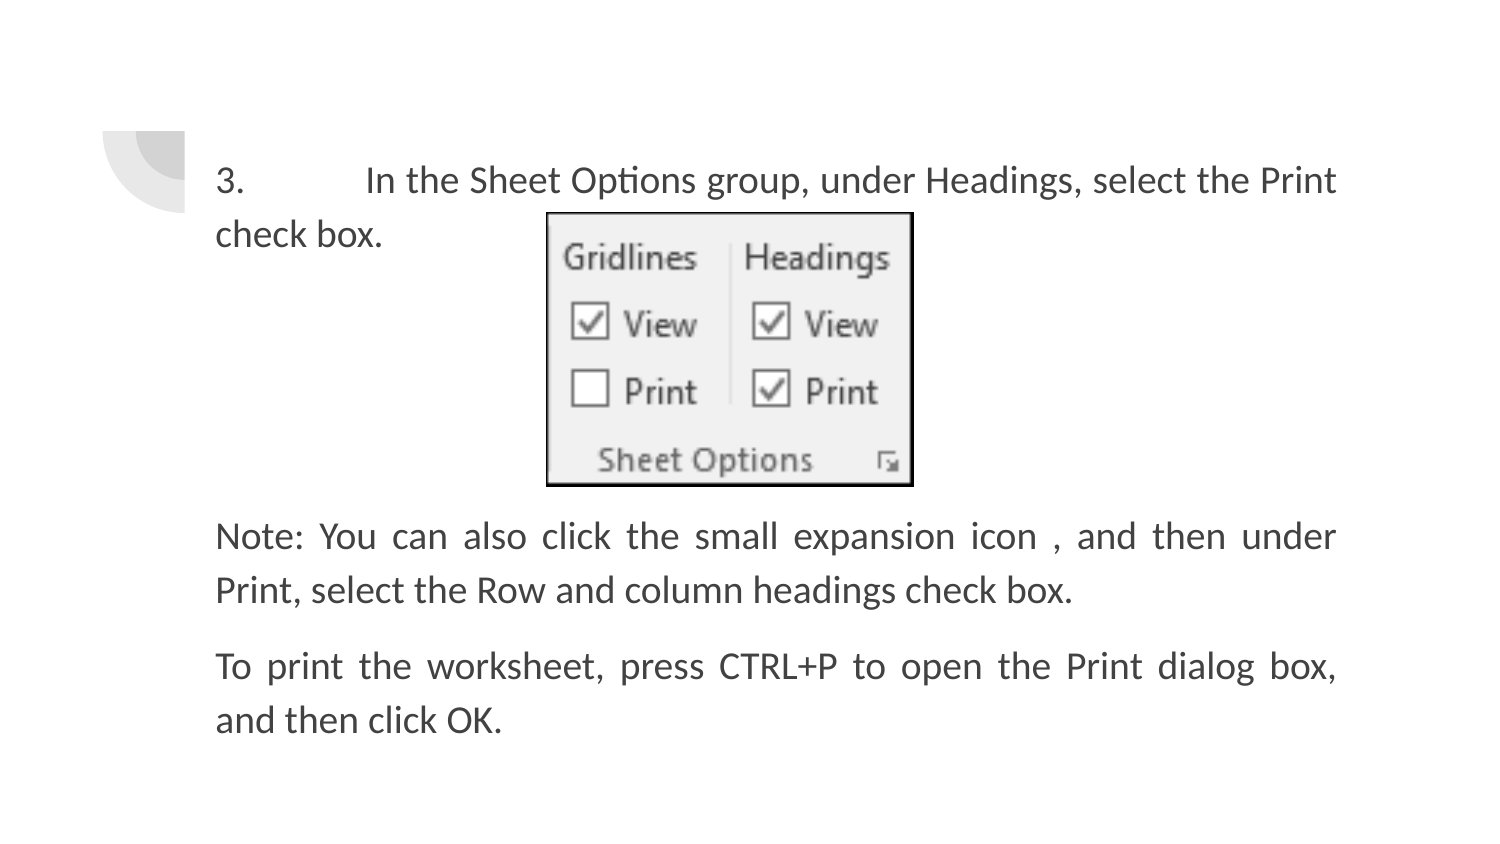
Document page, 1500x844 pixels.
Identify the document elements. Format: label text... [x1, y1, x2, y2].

list 3. In the Sheet Options group, under Headings, select the Print check box. Note: You can also click the small expansion icon , and then under Print, select the Row and column headings check box. To print the worksheet, press CTRL+P to open the Print dialog box, and then click OK. [200, 131, 1354, 777]
picture [546, 211, 915, 487]
